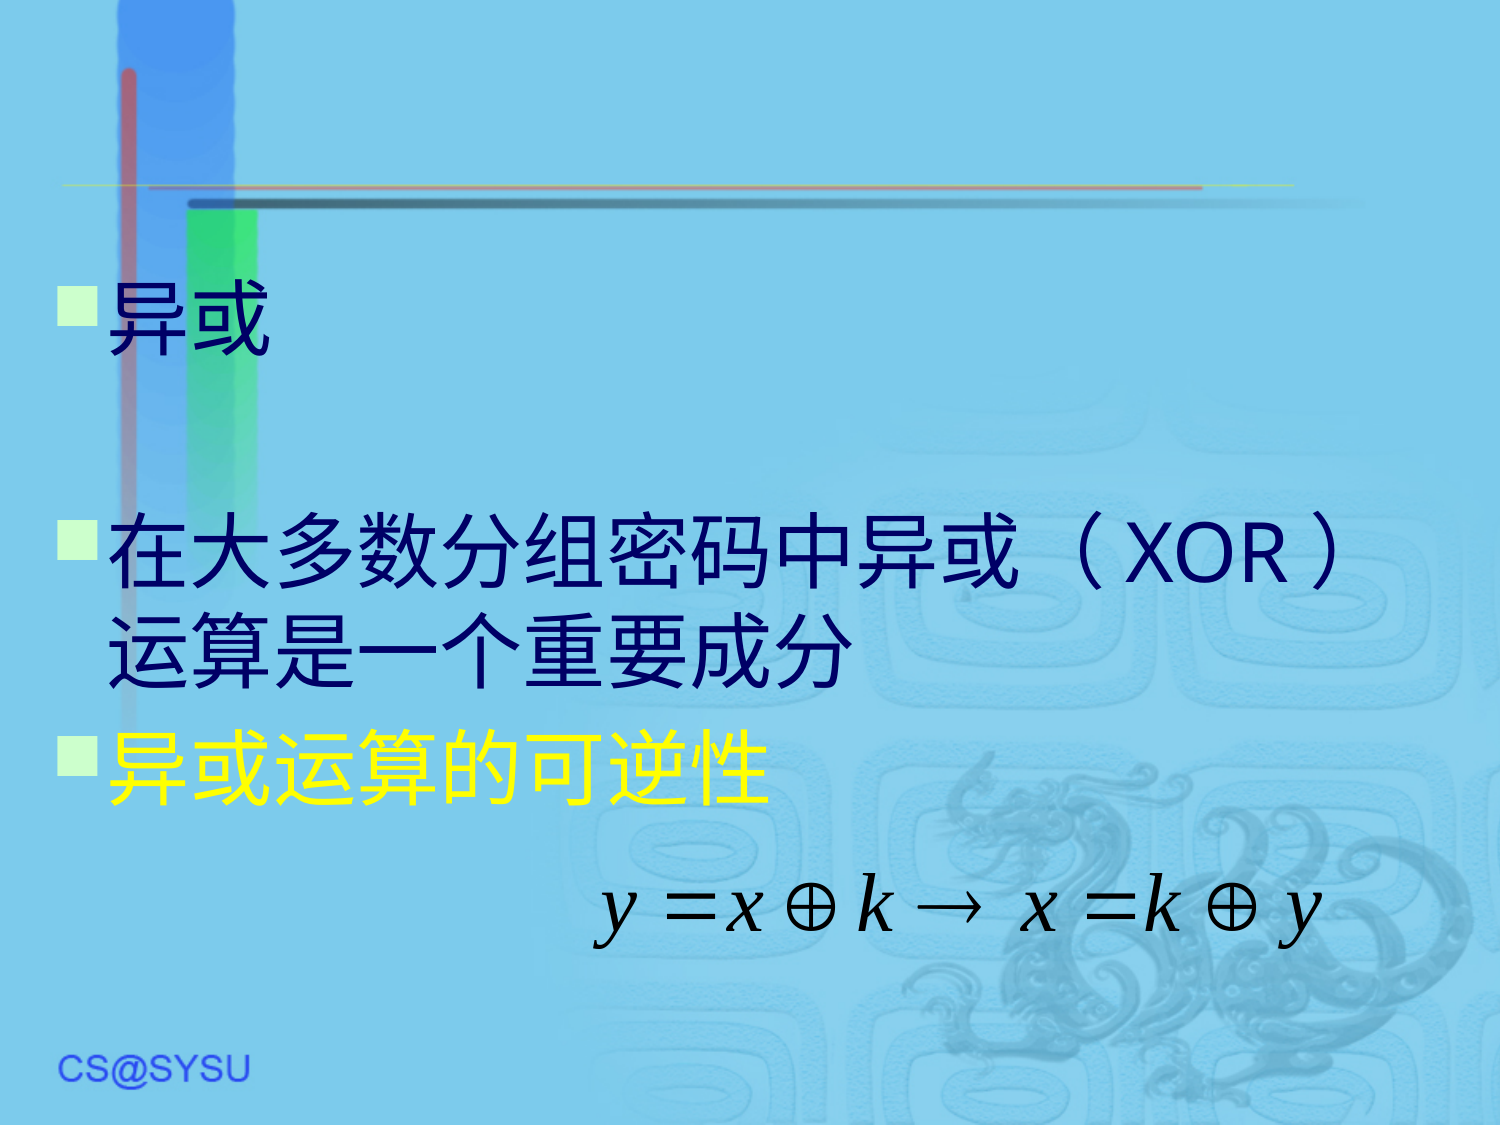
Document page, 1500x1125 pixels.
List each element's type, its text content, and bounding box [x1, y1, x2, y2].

slide_number [49, 1024, 426, 1103]
picture [0, 0, 1500, 1125]
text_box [579, 854, 1336, 967]
list 异或 在大多数分组密码中异或（XOR）运算是一个重要成分 异或运算的可逆性 [35, 258, 1437, 998]
